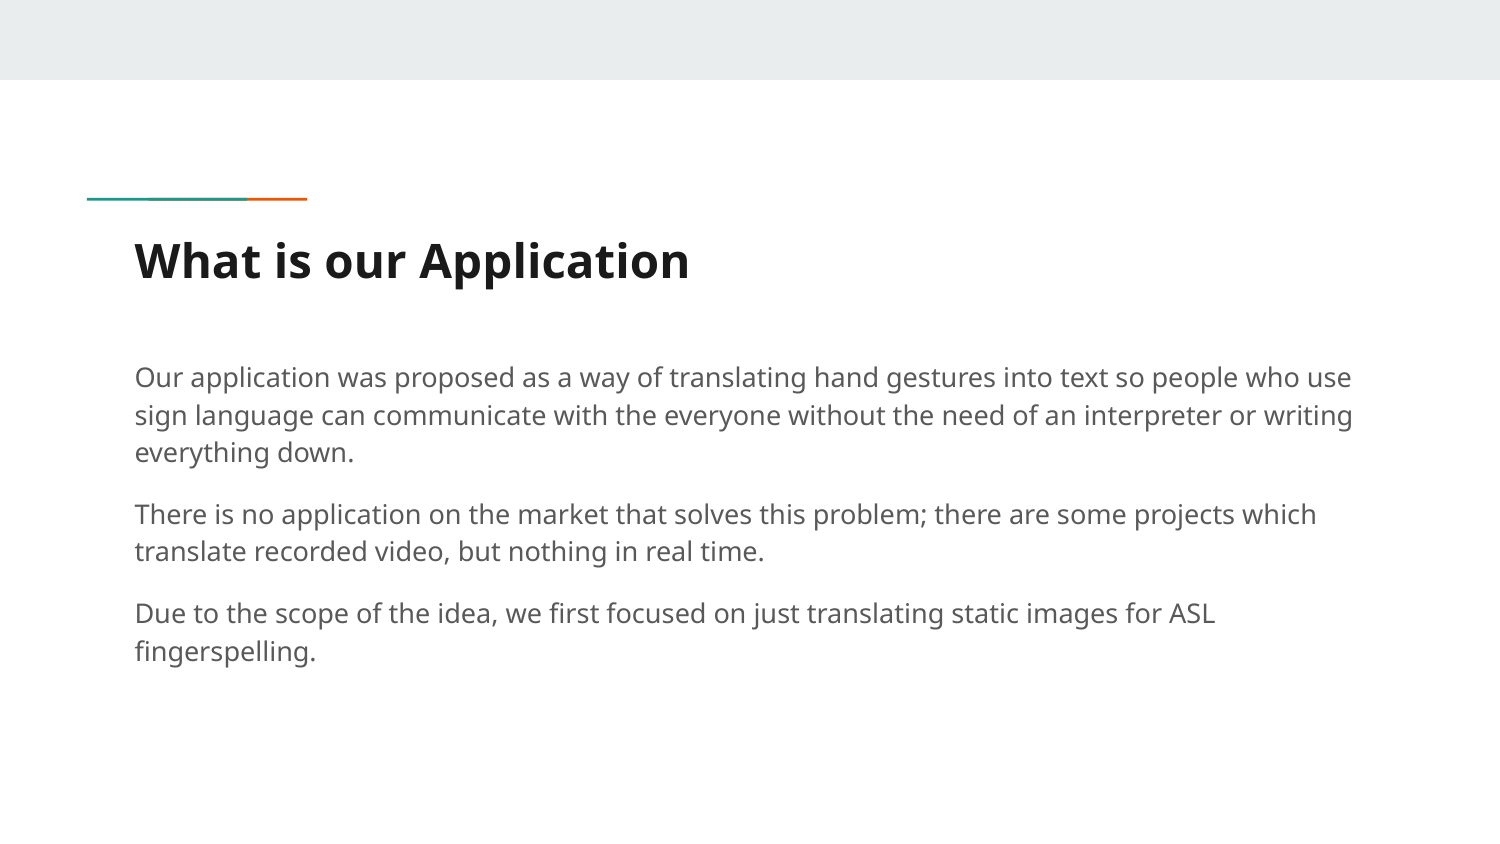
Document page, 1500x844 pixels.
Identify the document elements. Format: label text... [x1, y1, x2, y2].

title What is our Application [119, 216, 1381, 305]
list Our application was proposed as a way of translating hand gestures into text so people who use sign language can communicate with the everyone without the need of an interpreter or writing everything down. There is no application on the market that solves this problem; there are some projects which translate recorded video, but nothing in real time. Due to the scope of the idea, we first focused on just translating static images for ASL fingerspelling. [119, 341, 1381, 712]
